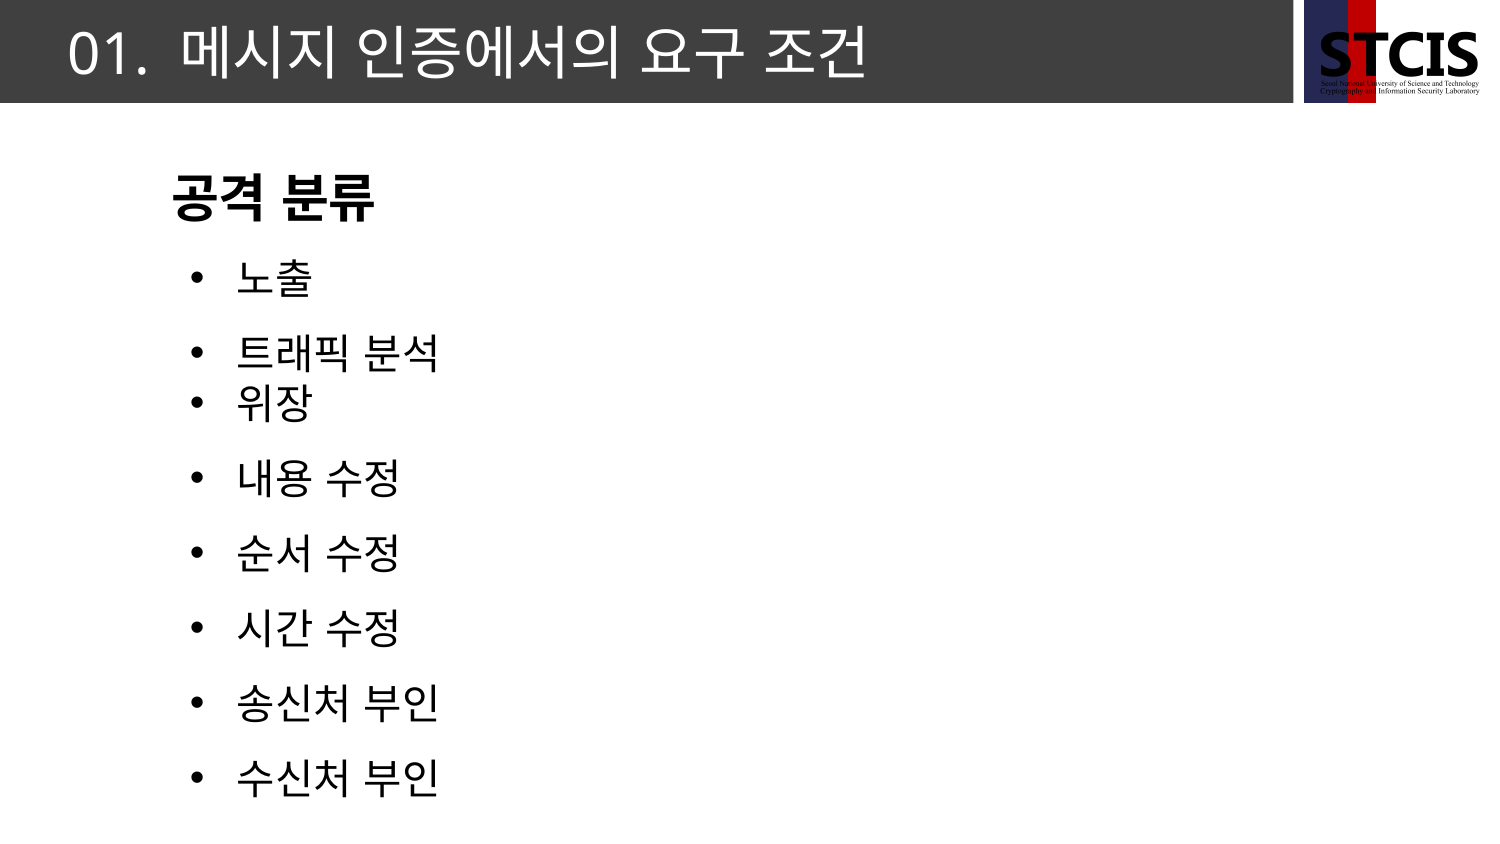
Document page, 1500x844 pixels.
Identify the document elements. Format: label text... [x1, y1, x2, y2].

text_box 공격 분류 노출 트래픽 분석 위장 내용 수정 순서 수정 시간 수정 송신처 부인 수신처 부인 [100, 126, 1034, 810]
list 01. 메시지 인증에서의 요구 조건 [53, 13, 1235, 89]
picture [1281, 0, 1500, 127]
